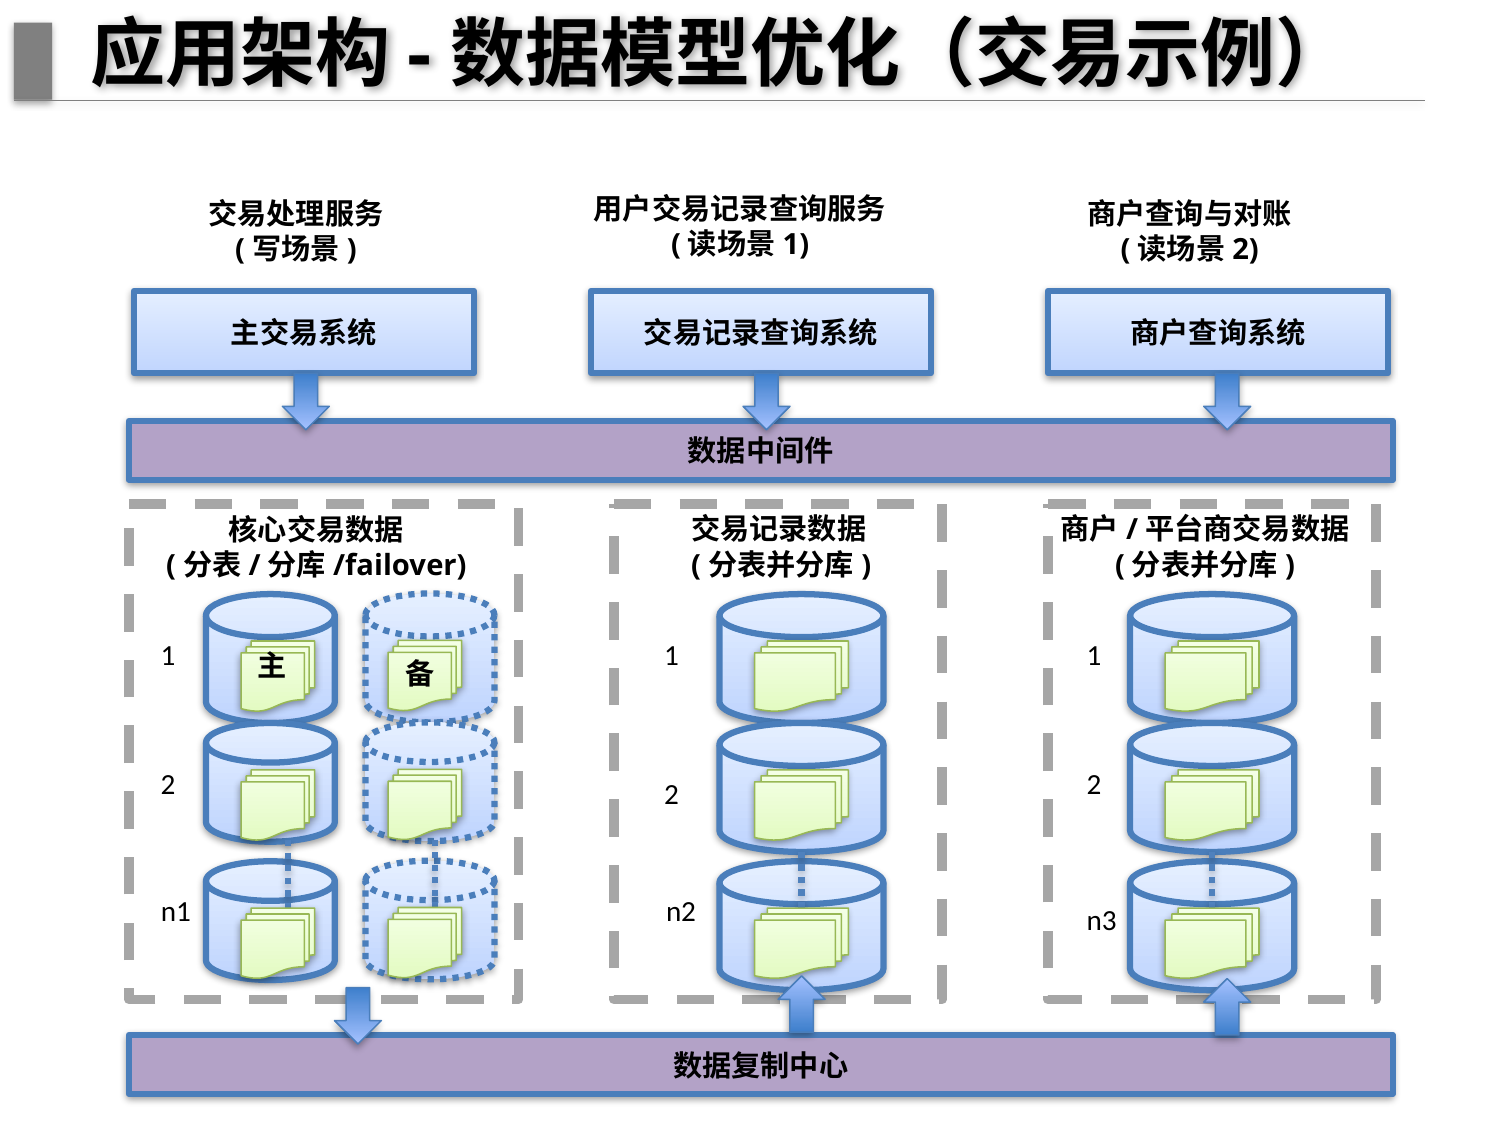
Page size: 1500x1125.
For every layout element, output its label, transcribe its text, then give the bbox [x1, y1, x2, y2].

text_box [1164, 769, 1260, 841]
text_box 交易记录查询系统 [590, 290, 932, 374]
text_box n3 [1071, 894, 1132, 944]
text_box [1164, 640, 1260, 712]
text_box [333, 986, 383, 1045]
text_box [364, 592, 496, 722]
text_box 商户查询与对账 (读场景2) [1072, 187, 1307, 273]
text_box [240, 640, 316, 712]
text_box 商户查询系统 [1047, 290, 1389, 374]
text_box [1164, 907, 1260, 980]
text_box 数据复制中心 [128, 1034, 1393, 1095]
text_box [753, 769, 850, 841]
text_box 1 [1071, 629, 1117, 679]
text_box [753, 907, 850, 980]
text_box 主 [242, 640, 302, 690]
text_box [753, 640, 850, 712]
text_box 交易处理服务 (写场景) [193, 187, 399, 273]
text_box [127, 502, 521, 1002]
text_box [718, 722, 885, 853]
text_box [364, 859, 428, 974]
text_box [281, 372, 331, 431]
text_box [612, 502, 944, 1002]
text_box 核心交易数据 (分表/分库/failover) [151, 503, 482, 589]
text_box [742, 372, 791, 431]
text_box 商户/平台商交易数据 (分表并分库) [1045, 503, 1365, 589]
text_box [1129, 860, 1221, 991]
text_box [1203, 978, 1252, 1036]
text_box 2 [1071, 758, 1117, 808]
text_box 2 [649, 767, 694, 818]
text_box [387, 906, 463, 979]
text_box 主交易系统 [133, 290, 475, 374]
text_box 1 [649, 629, 694, 679]
text_box [1129, 722, 1295, 853]
text_box [1203, 372, 1252, 431]
text_box [240, 769, 316, 841]
text_box [364, 721, 496, 842]
text_box 交易记录数据 (分表并分库) [676, 503, 887, 589]
text_box [1129, 593, 1295, 722]
text_box [387, 768, 463, 841]
text_box [808, 860, 885, 991]
text_box [1046, 502, 1378, 1002]
text_box n2 [651, 884, 711, 935]
text_box [777, 975, 826, 1033]
title 应用架构-数据模型优化（交易示例） [75, 0, 1500, 100]
text_box [240, 907, 316, 980]
text_box [425, 860, 496, 981]
text_box 备 [390, 648, 450, 699]
text_box 数据中间件 [128, 420, 1393, 480]
text_box [387, 639, 463, 712]
text_box [1218, 860, 1295, 990]
text_box [718, 593, 885, 722]
text_box [718, 860, 795, 991]
text_box 用户交易记录查询服务 (读场景1) [579, 183, 902, 268]
